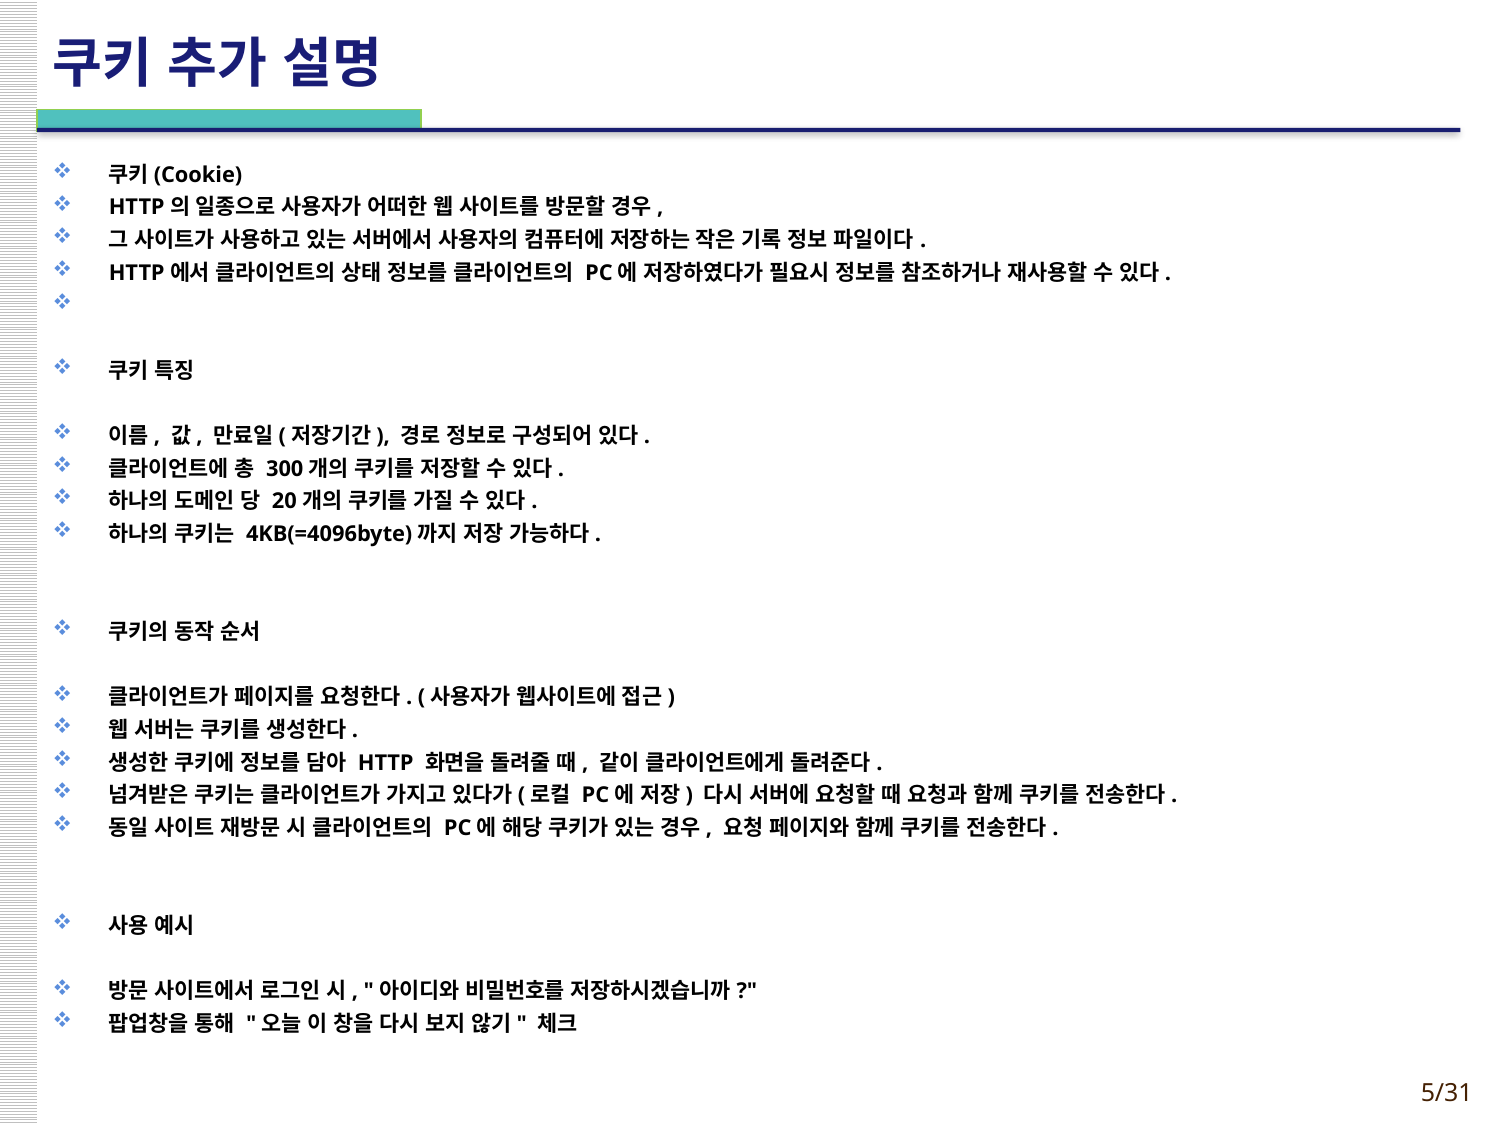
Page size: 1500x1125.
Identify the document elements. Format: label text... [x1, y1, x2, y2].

list 쿠키(Cookie) HTTP의 일종으로 사용자가 어떠한 웹 사이트를 방문할 경우, 그 사이트가 사용하고 있는 서버에서 사용자의 컴퓨터에 저장하는 작은 기록 정보 파일이다. HTTP에서 클라이언트의 상태 정보를 클라이언트의 PC에 저장하였다가 필요시 정보를 참조하거나 재사용할 수 있다. 쿠키 특징 이름, 값, 만료일(저장기간), 경로 정보로 구성되어 있다. 클라이언트에 총 300개의 쿠키를 저장할 수 있다. 하나의 도메인 당 20개의 쿠키를 가질 수 있다. 하나의 쿠키는 4KB(=4096byte)까지 저장 가능하다. 쿠키의 동작 순서 클라이언트가 페이지를 요청한다. (사용자가 웹사이트에 접근) 웹 서버는 쿠키를 생성한다. 생성한 쿠키에 정보를 담아 HTTP 화면을 돌려줄 때, 같이 클라이언트에게 돌려준다. 넘겨받은 쿠키는 클라이언트가 가지고 있다가(로컬 PC에 저장) 다시 서버에 요청할 때 요청과 함께 쿠키를 전송한다. 동일 사이트 재방문 시 클라이언트의 PC에 해당 쿠키가 있는 경우, 요청 페이지와 함께 쿠키를 전송한다. 사용 예시 방문 사이트에서 로그인 시, "아이디와 비밀번호를 저장하시겠습니까?" 팝업창을 통해 "오늘 이 창을 다시 보지 않기" 체크 [37, 152, 1463, 1091]
title 쿠키 추가 설명 [37, 13, 1278, 109]
